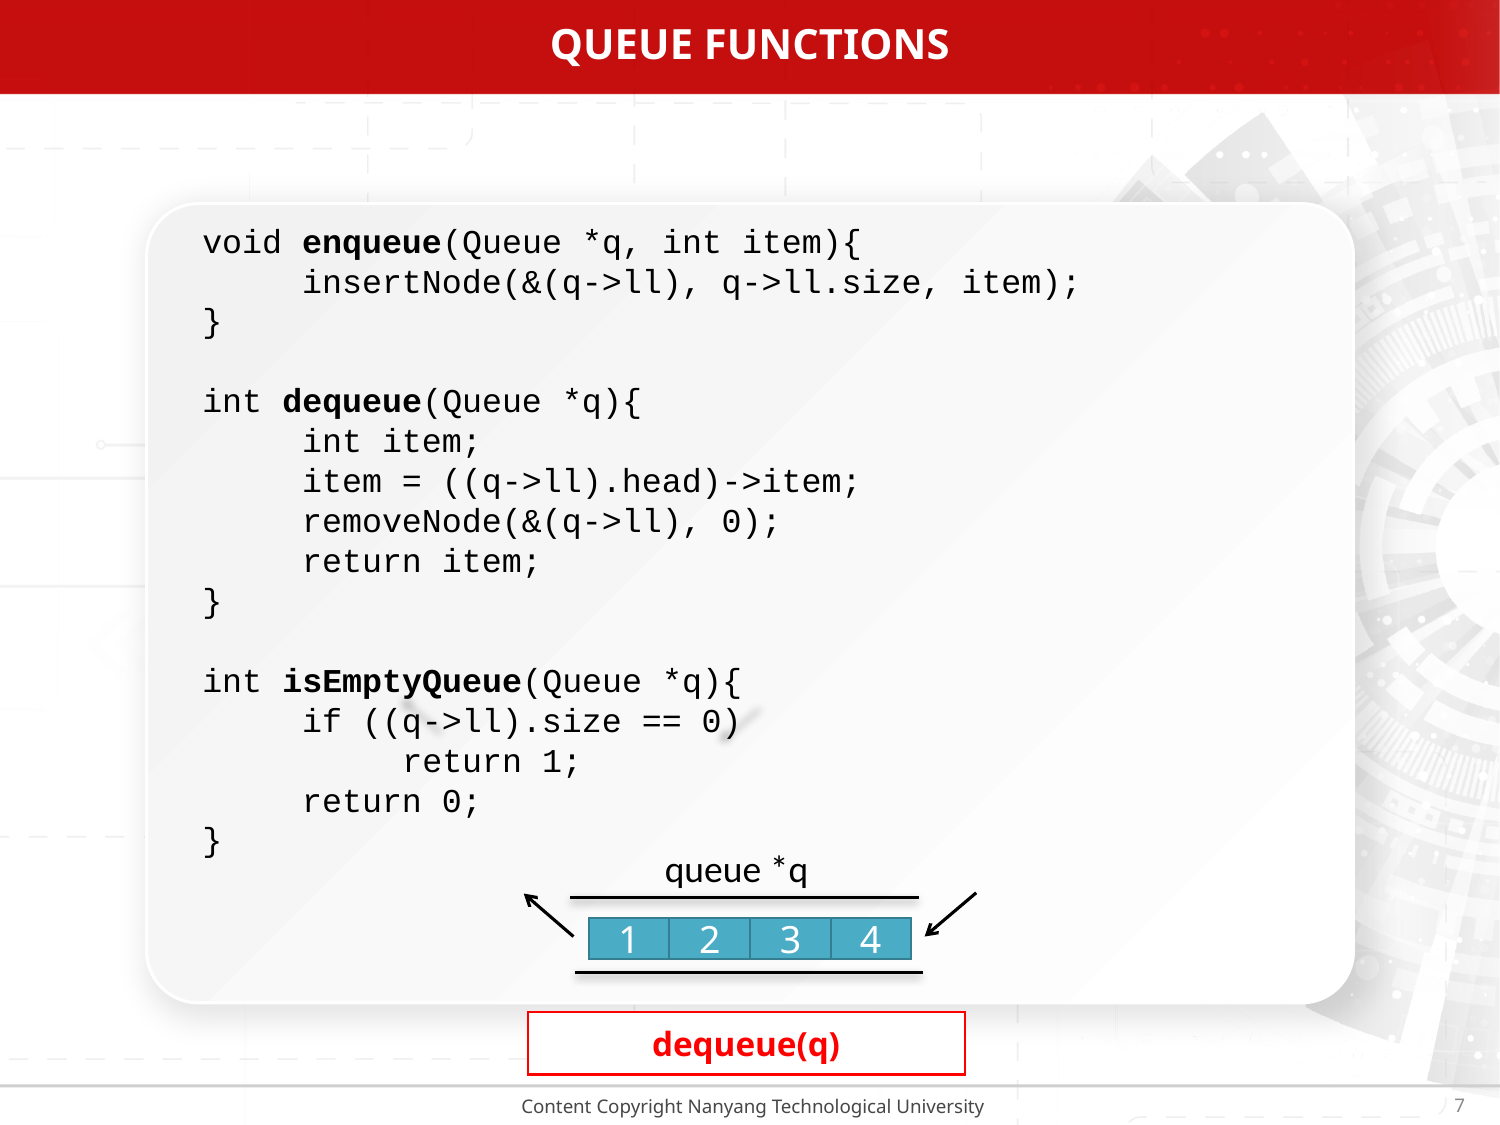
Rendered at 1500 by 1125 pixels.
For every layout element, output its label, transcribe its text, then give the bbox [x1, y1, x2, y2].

text_box dequeue(q) [527, 1011, 966, 1075]
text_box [924, 892, 977, 937]
text_box 4 [832, 917, 912, 960]
text_box queue *q [650, 837, 833, 897]
picture [0, 1088, 1500, 1125]
title Queue functions [0, 0, 1500, 93]
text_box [523, 893, 574, 937]
text_box void enqueue(Queue *q, int item){ insertNode(&(q->ll), q->ll.size, item); } int dequeue(Queue *q){ int item; item = ((q->ll).head)->item; removeNode(&(q->ll), 0); return item; } int isEmptyQueue(Queue *q){ if ((q->ll).size == 0) return 1; return 0; } [187, 212, 1313, 866]
picture [0, 93, 1500, 1084]
text_box 3 [751, 917, 832, 960]
text_box 2 [670, 917, 751, 960]
text_box 1 [588, 917, 670, 960]
